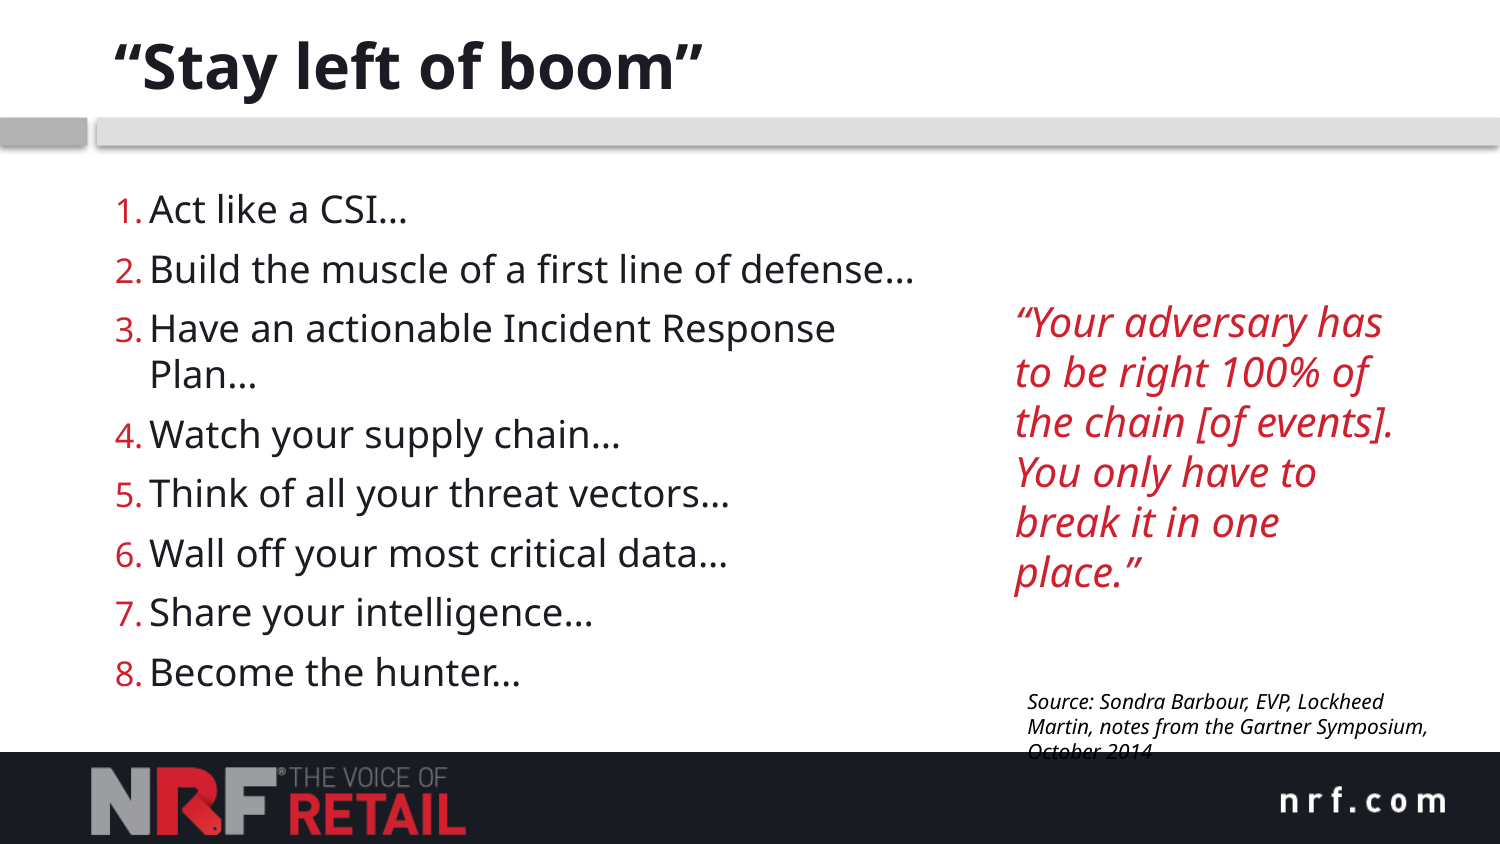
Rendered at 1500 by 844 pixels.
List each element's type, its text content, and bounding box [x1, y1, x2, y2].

title “Stay left of boom” [99, 19, 1438, 110]
text_box “Your adversary has to be right 100% of the chain [of events]. You only have to break it in one place.” [999, 288, 1425, 603]
text_box Source: Sondra Barbour, EVP, Lockheed Martin, notes from the Gartner Symposium, October 2014 [1012, 681, 1463, 771]
picture [0, 752, 1500, 844]
list Act like a CSI… Build the muscle of a first line of defense… Have an actionable Incident Response Plan… Watch your supply chain… Think of all your threat vectors… Wall off your most critical data… Share your intelligence… Become the hunter… [99, 177, 963, 710]
